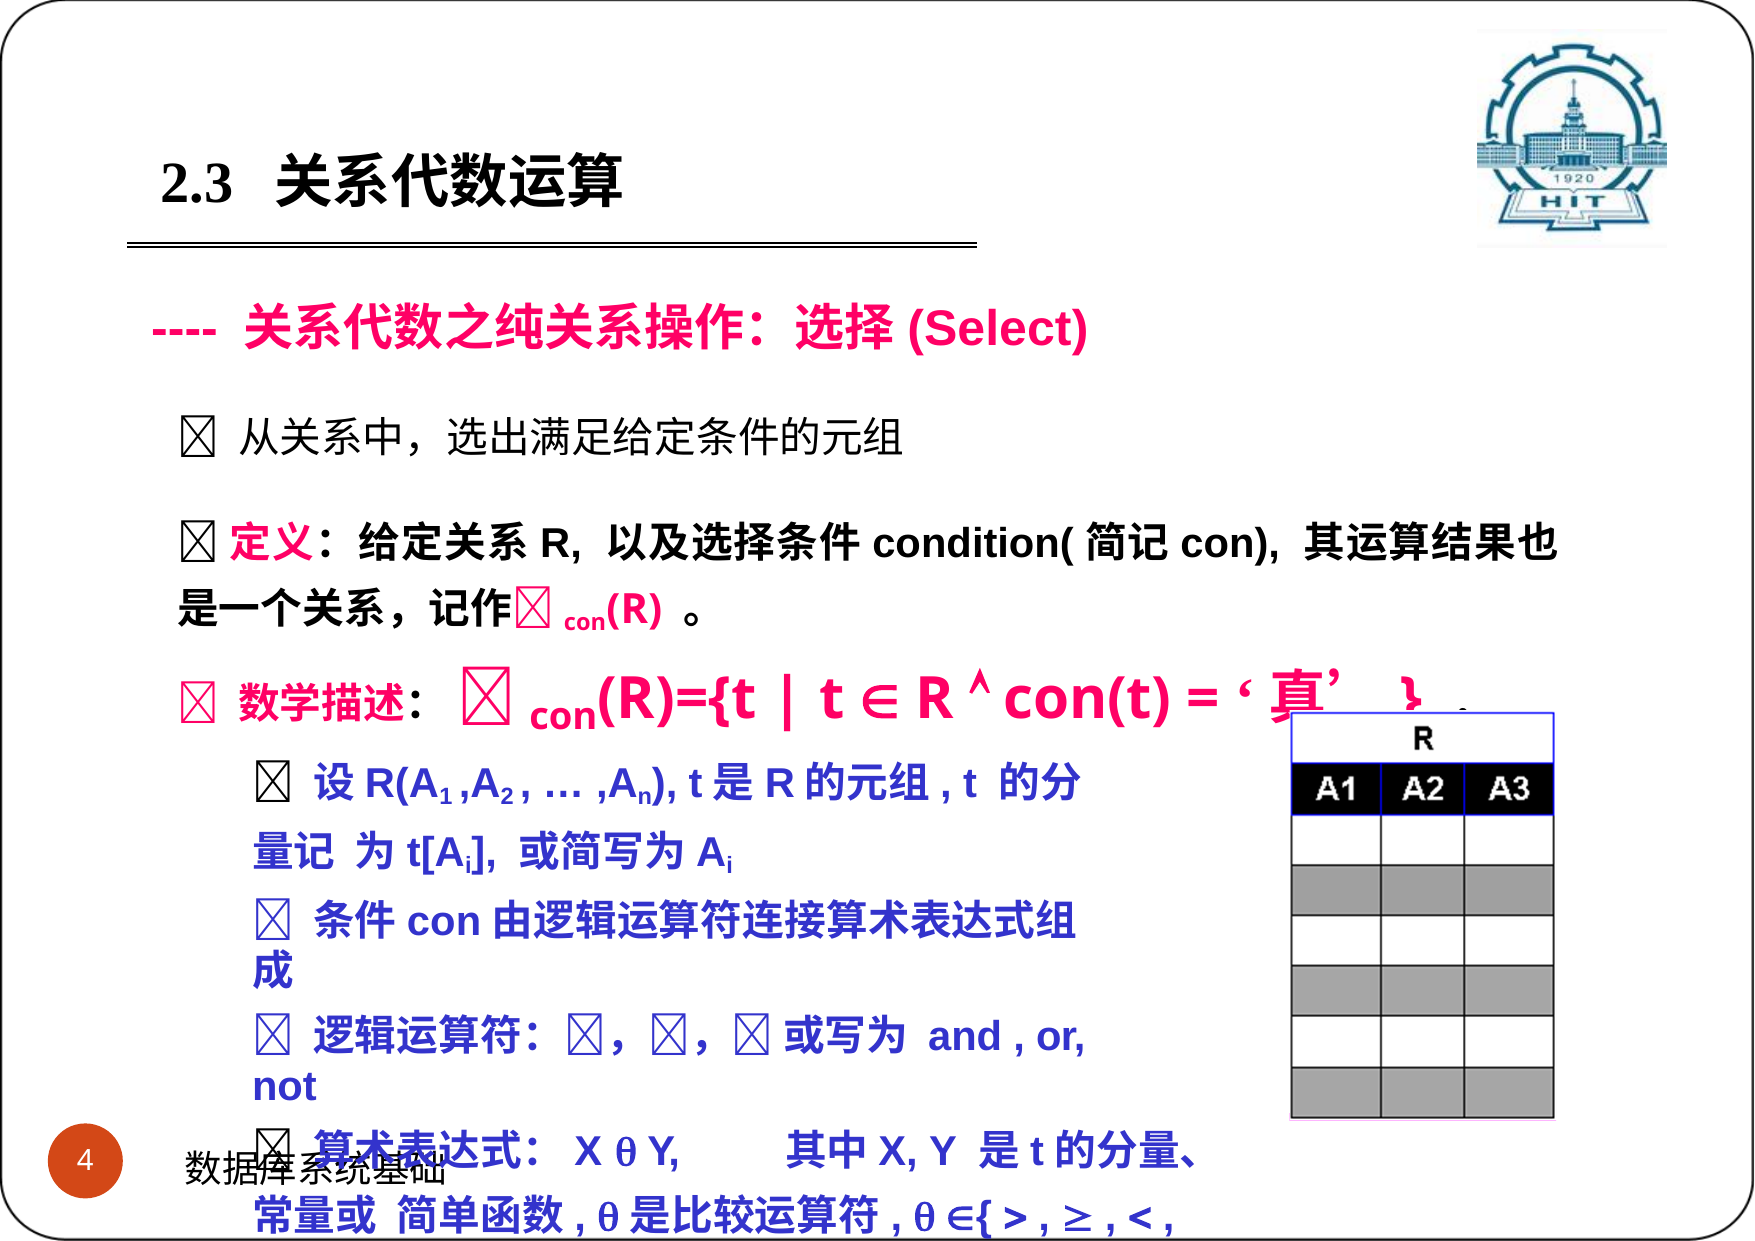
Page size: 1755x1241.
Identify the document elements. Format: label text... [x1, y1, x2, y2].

text_box [1289, 710, 1557, 1121]
text_box 2.3 关系代数运算 ---- 关系代数之纯关系操作：选择(Select)  从关系中，选出满足给定条件的元组 定义：给定关系R, 以及选择条件condition(简记con), 其运算结果也是一个关系，记作con(R) 。  数学描述： con(R)={t | t  R  con(t) = ‘真’} ，  设R(A1 ,A2 , … ,An), t是R的元组, t 的分量记 为t[Ai], 或简写为Ai  条件con由逻辑运算符连接算术表达式组成  逻辑运算符：，， 或写为 and , or, not  算术表达式：X  Y, 其中X, Y 是t的分量、常量或 简单函数, 是比较运算符,  {  ,  ,  ,  ,  , ≠} [149, 144, 1561, 1241]
picture [0, 0, 1755, 1241]
